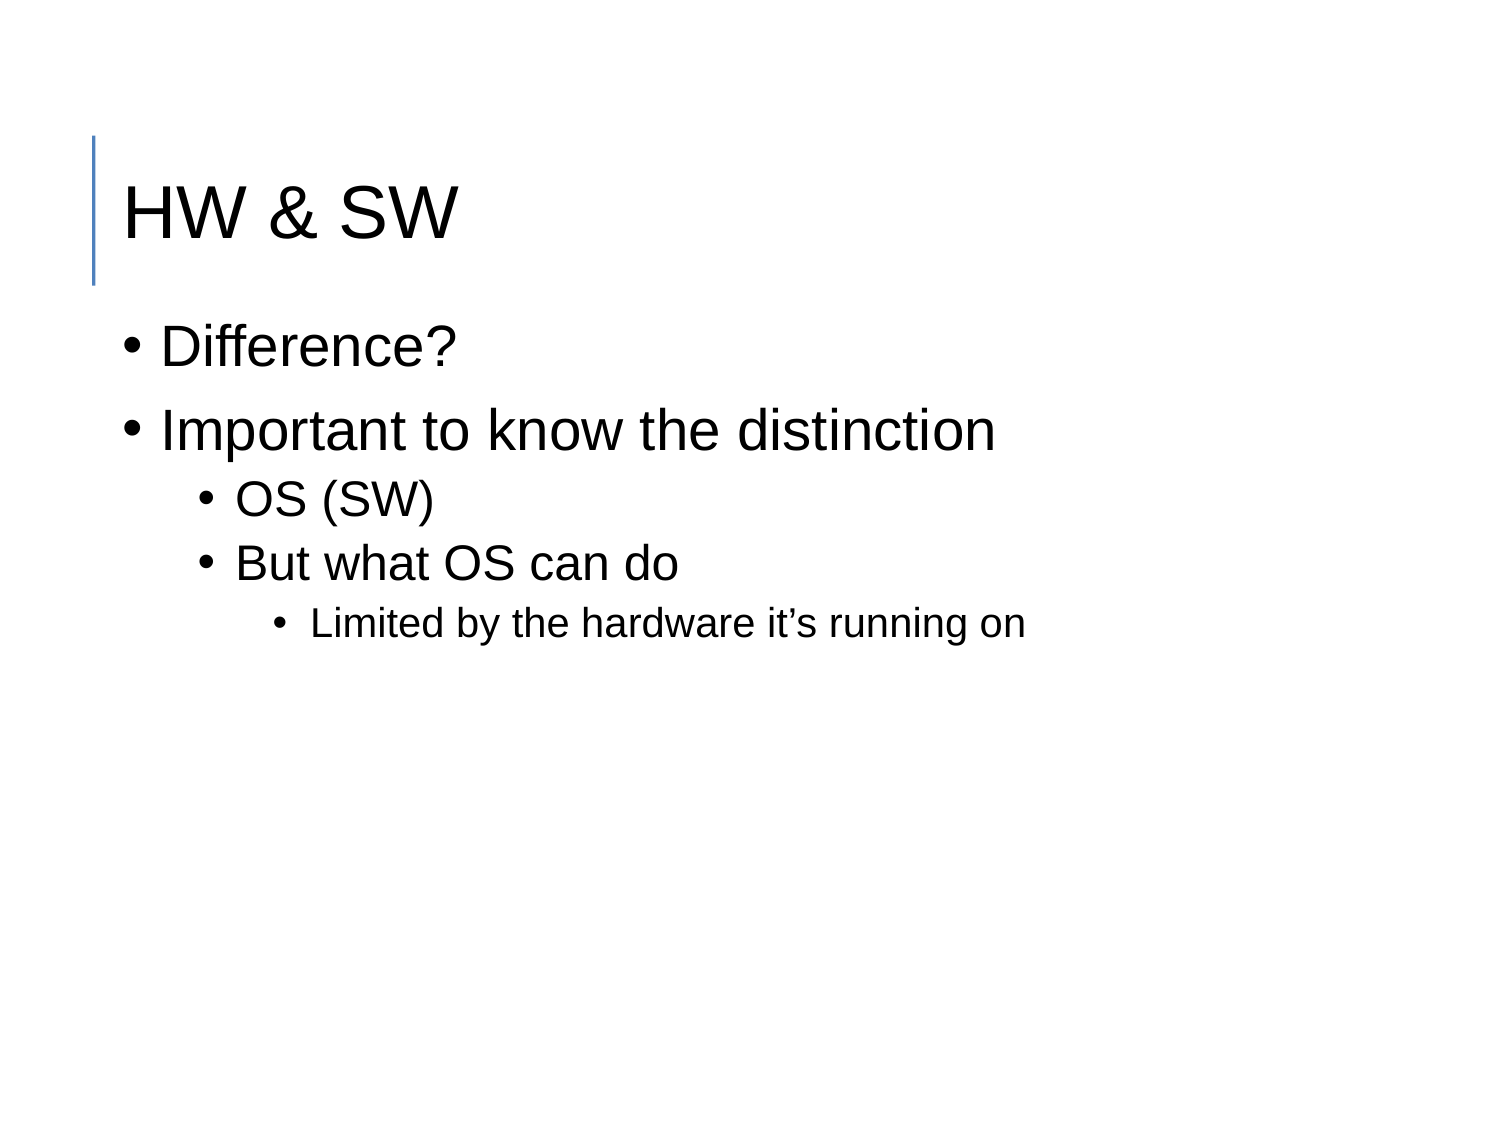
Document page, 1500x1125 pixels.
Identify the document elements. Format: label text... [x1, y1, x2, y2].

list Difference? Important to know the distinction OS (SW) But what OS can do Limited by the hardware it’s running on [122, 316, 1389, 1125]
title HW & SW [122, 176, 1500, 252]
